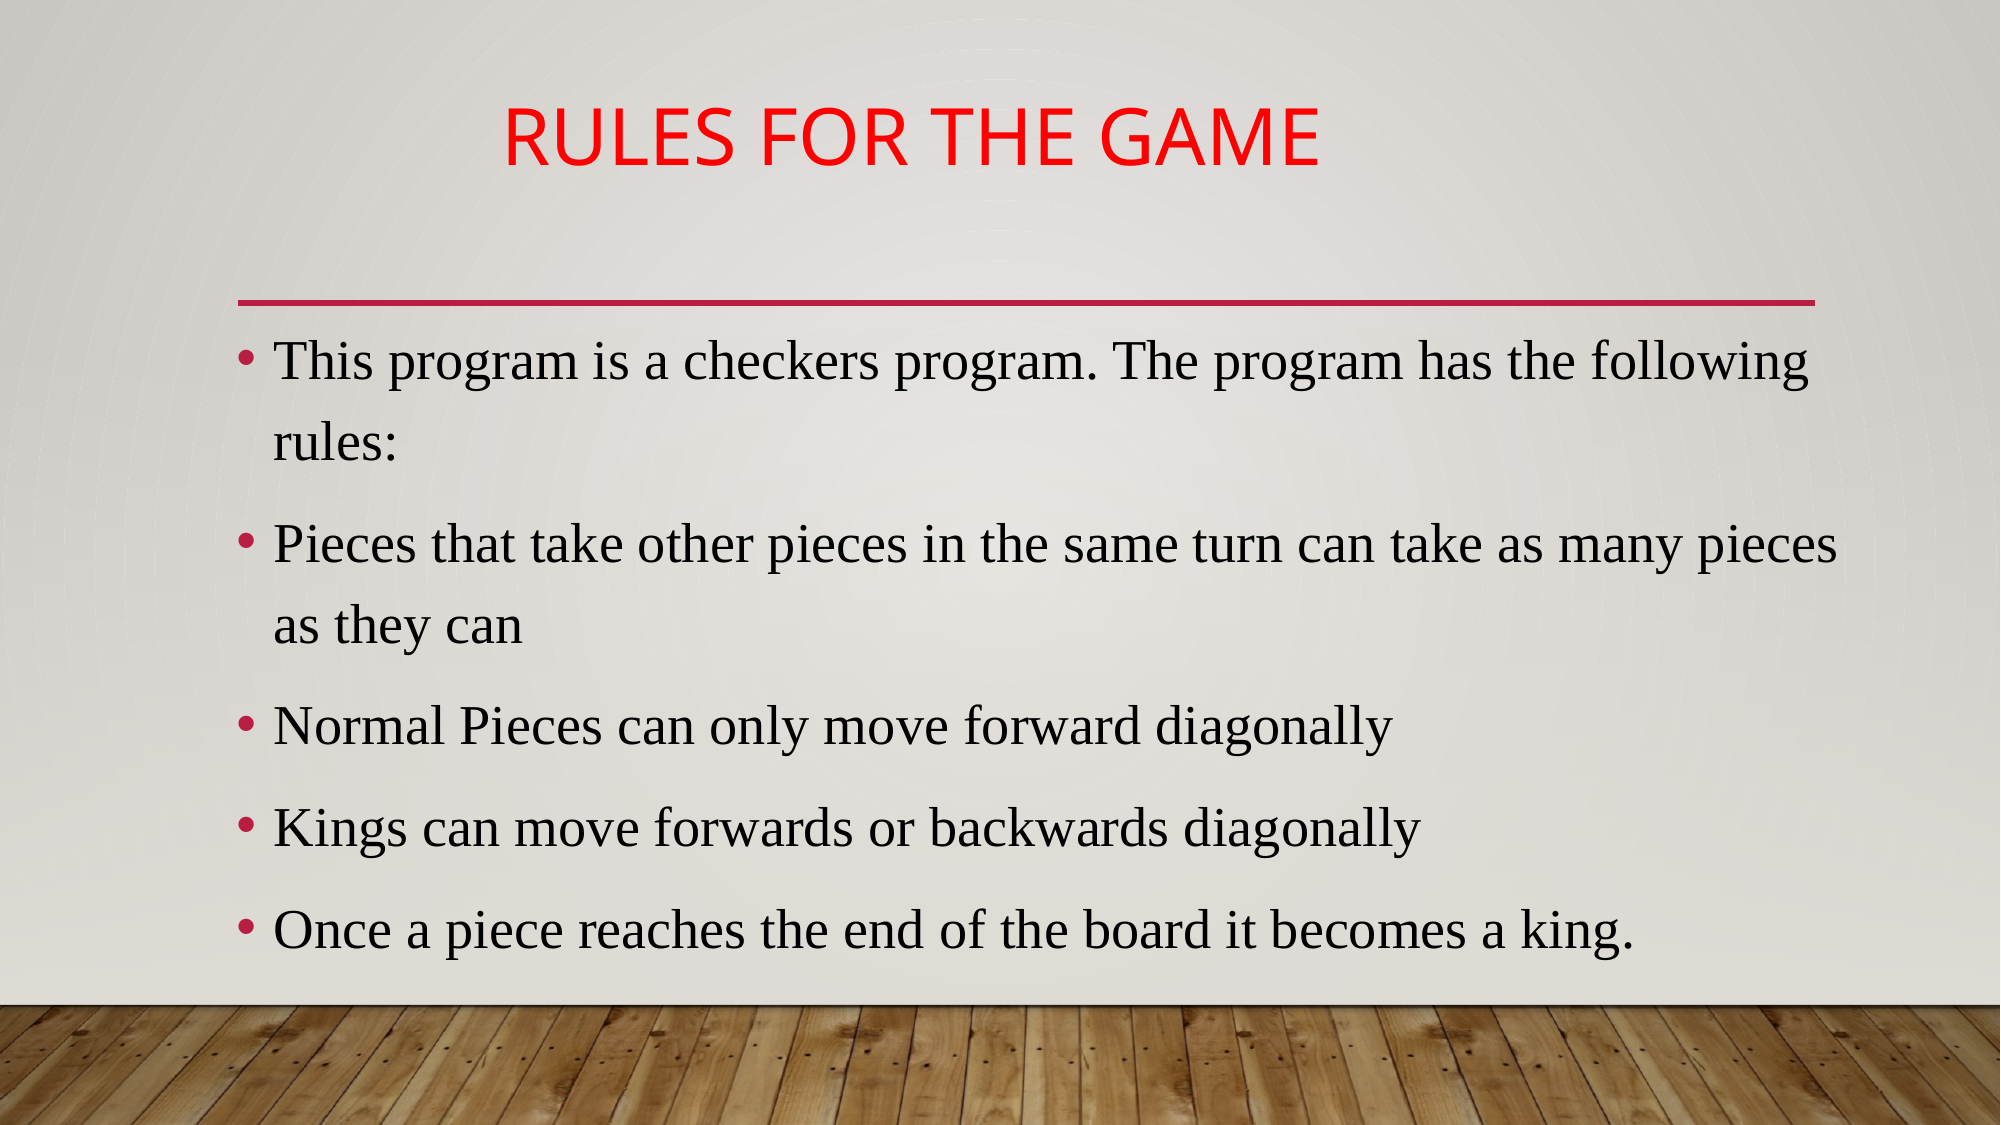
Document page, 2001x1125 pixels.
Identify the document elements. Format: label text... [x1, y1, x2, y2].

title Rules for the game [465, 89, 2000, 262]
picture [0, 1005, 2000, 1125]
list This program is a checkers program. The program has the following rules: Pieces that take other pieces in the same turn can take as many pieces as they can Normal Pieces can only move forward diagonally Kings can move forwards or backwards diagonally Once a piece reaches the end of the board it becomes a king. [221, 302, 1857, 950]
